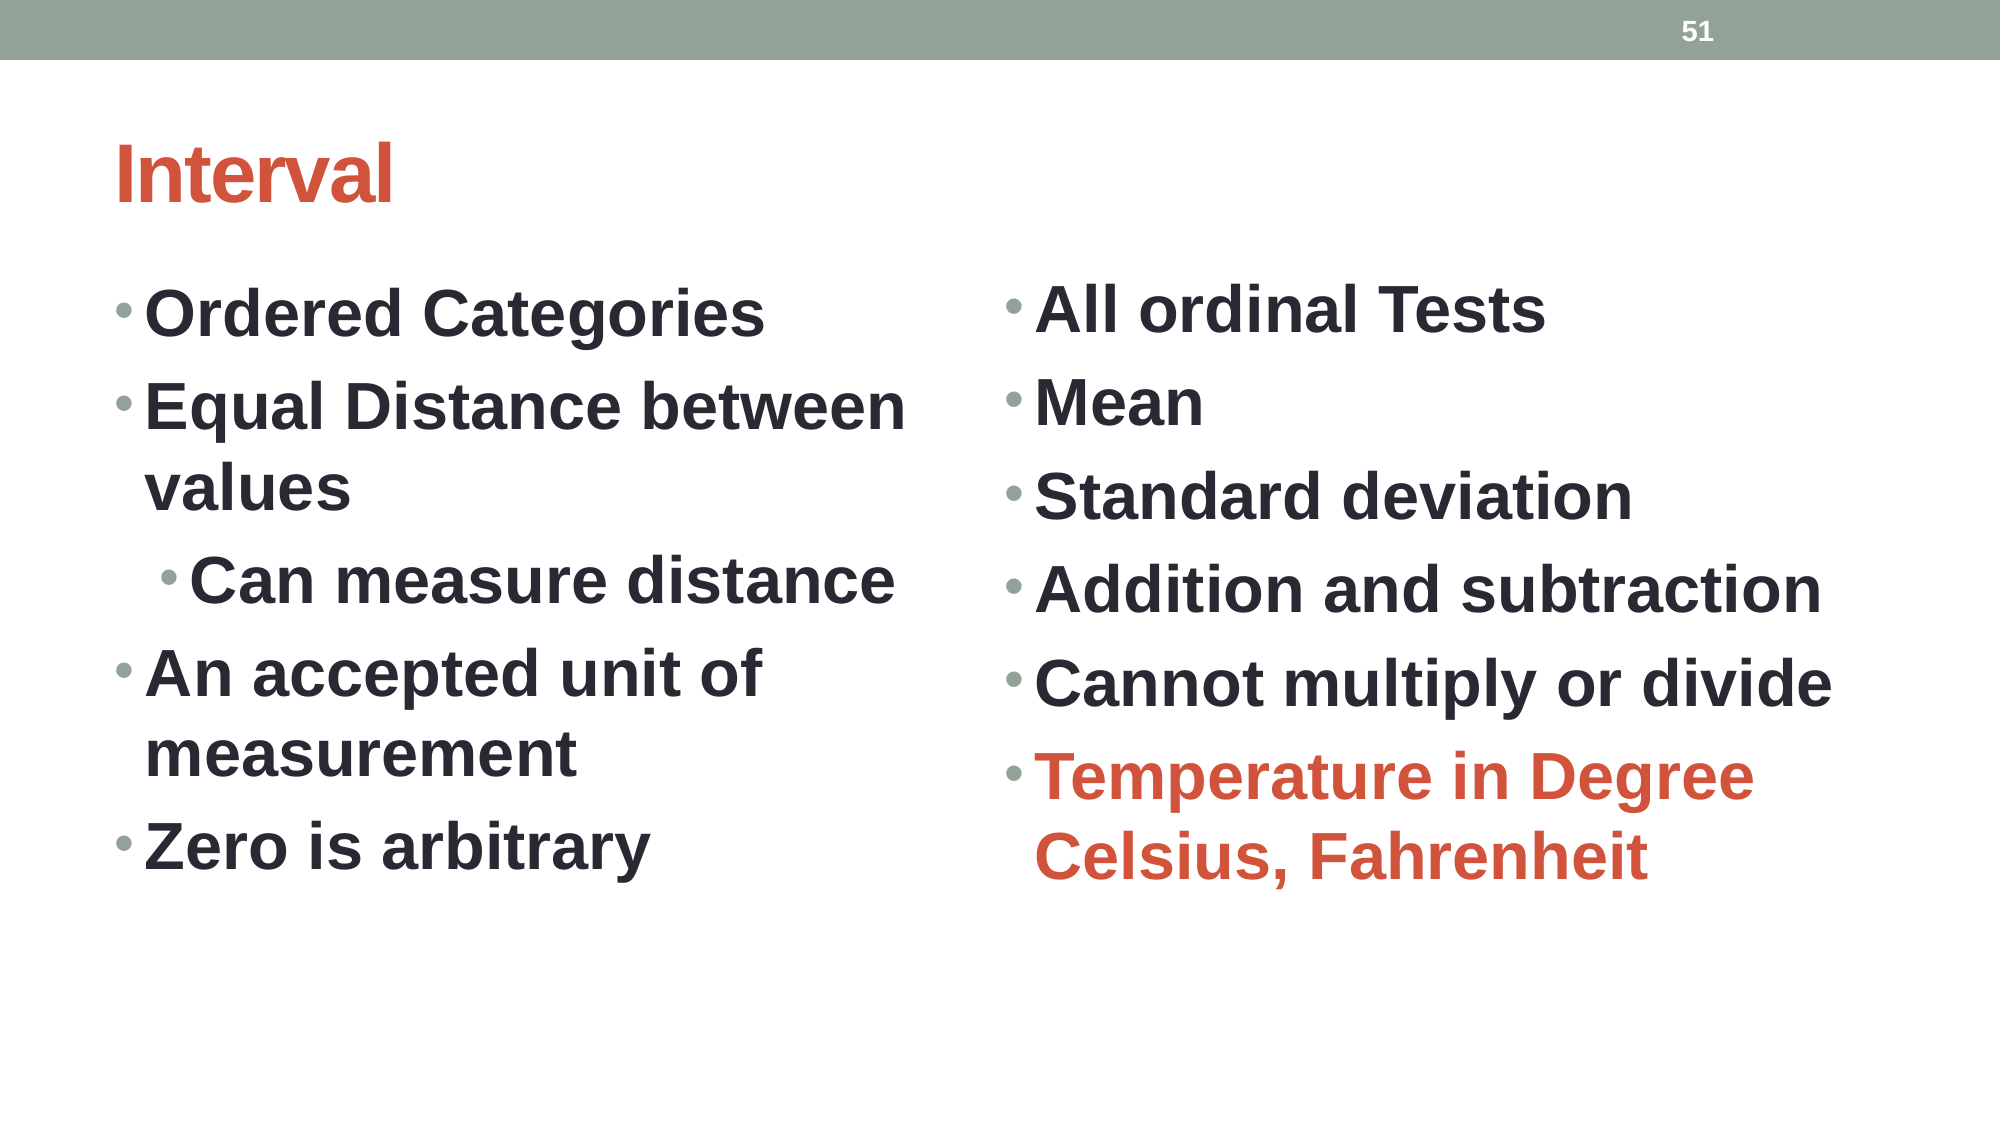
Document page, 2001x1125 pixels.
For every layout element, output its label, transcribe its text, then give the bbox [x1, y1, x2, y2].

slide_number 51 [1666, 3, 1900, 57]
title Interval [99, 87, 1900, 250]
text_box All ordinal Tests Mean Standard deviation Addition and subtraction Cannot multiply or divide Temperature in Degree Celsius, Fahrenheit [989, 258, 1911, 1059]
list Ordered Categories Equal Distance between values Can measure distance An accepted unit of measurement Zero is arbitrary [99, 262, 1021, 1063]
